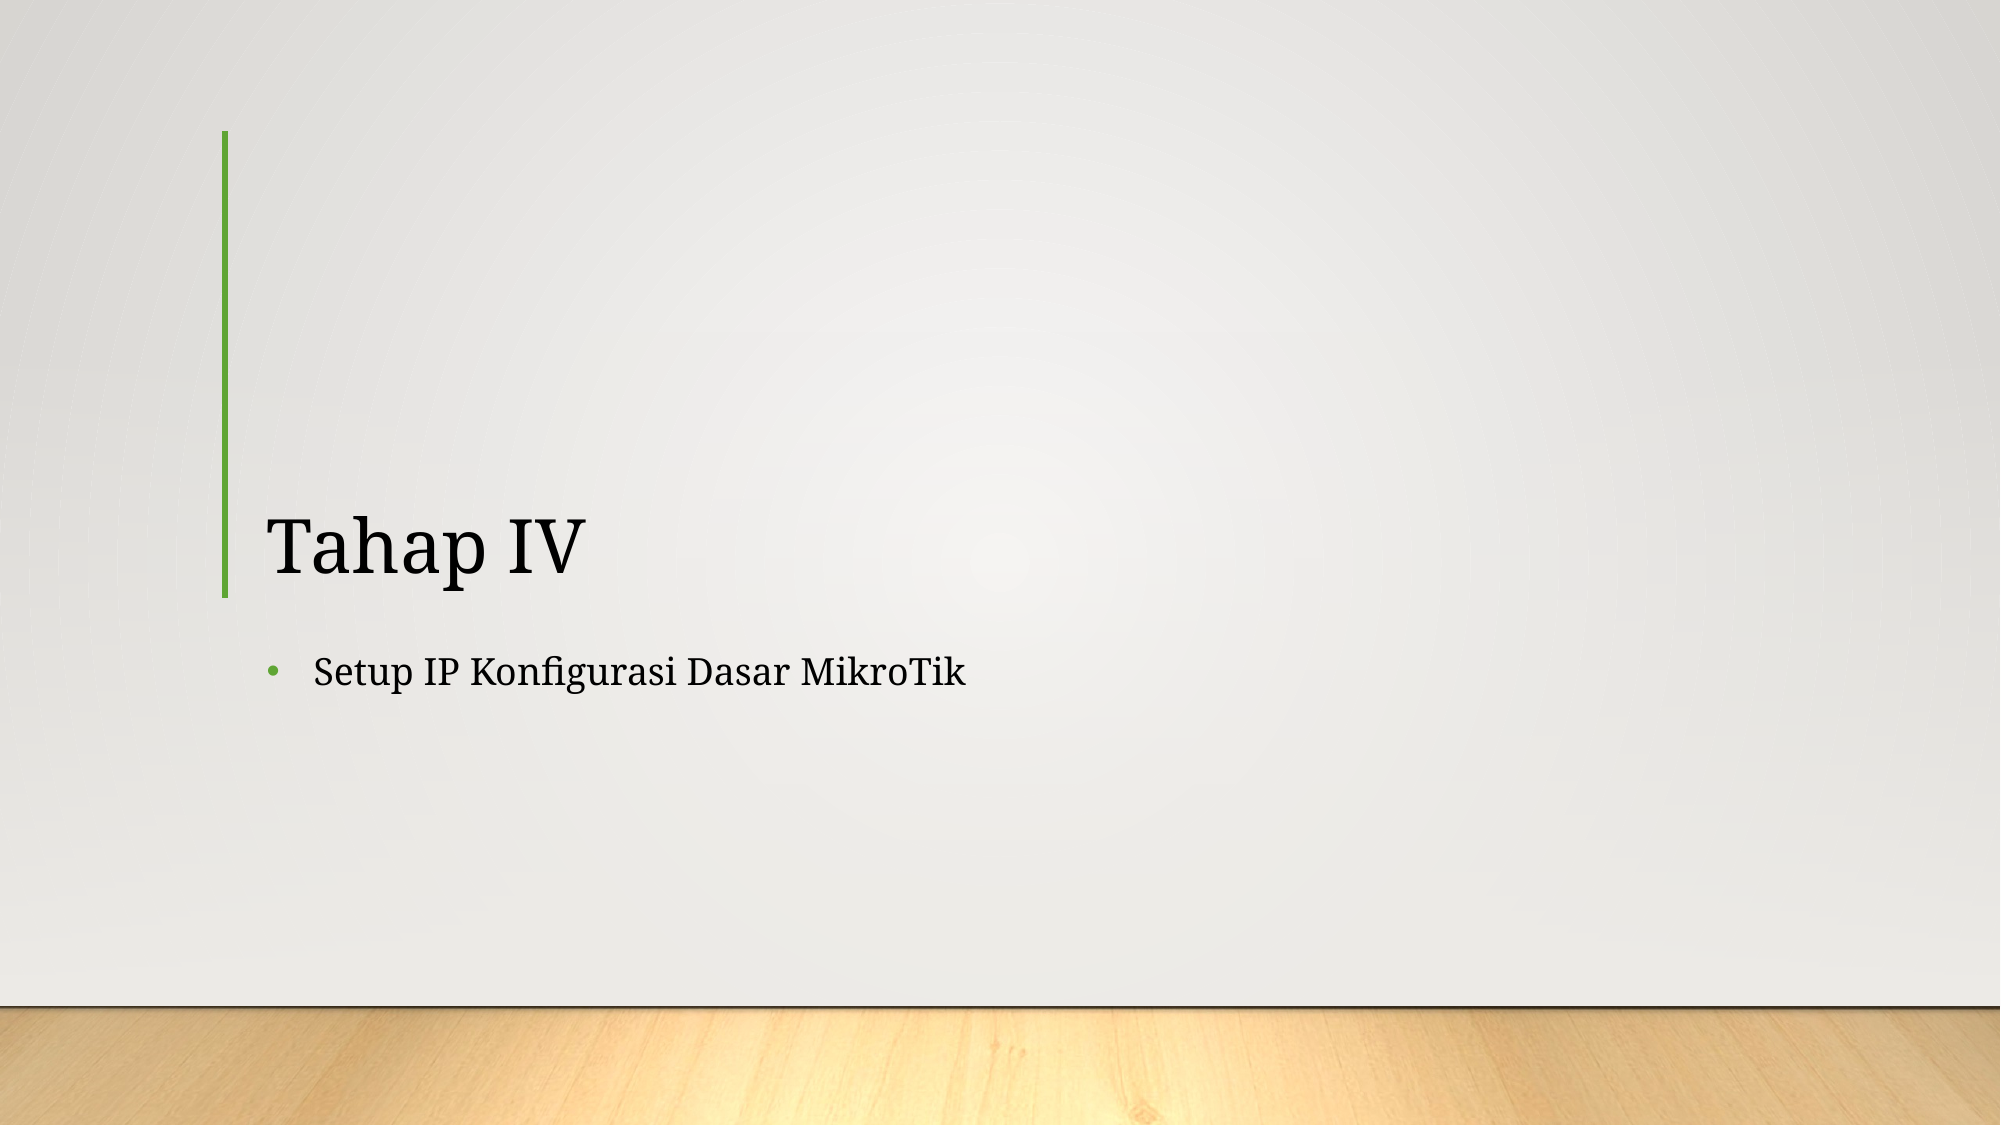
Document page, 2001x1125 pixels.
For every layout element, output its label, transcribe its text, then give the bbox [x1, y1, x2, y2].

list Setup IP Konfigurasi Dasar MikroTik [251, 624, 1655, 791]
title Tahap IV [251, 288, 1657, 598]
picture [0, 1006, 2000, 1125]
